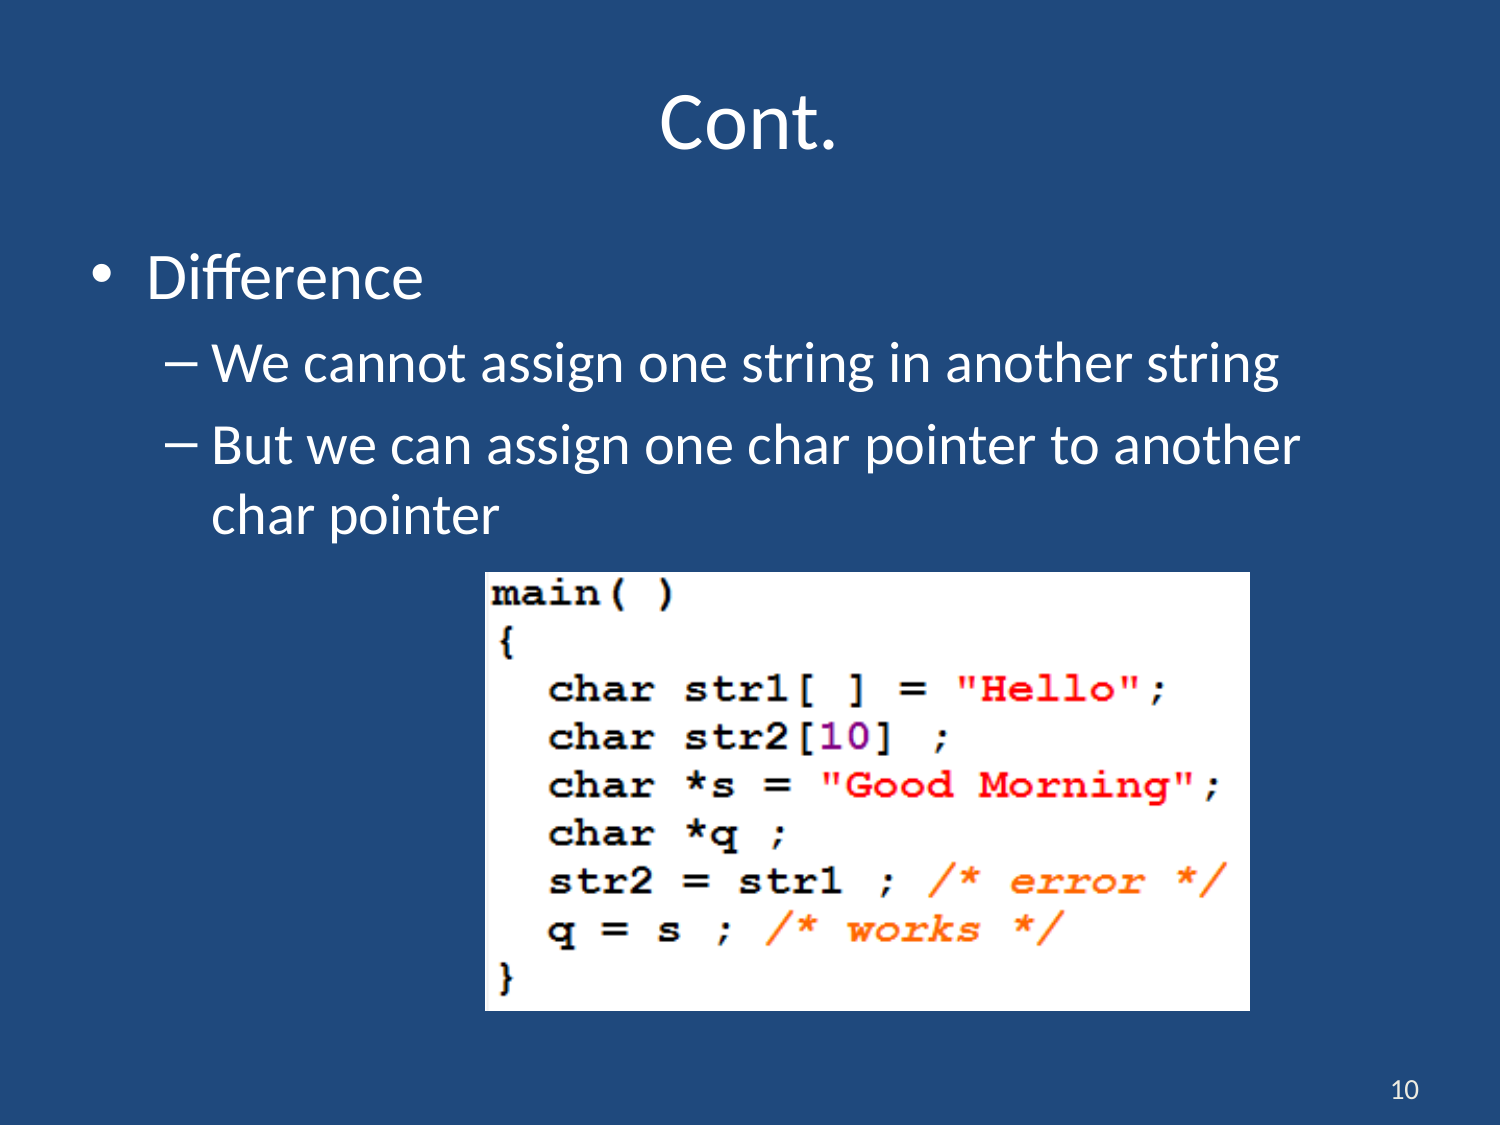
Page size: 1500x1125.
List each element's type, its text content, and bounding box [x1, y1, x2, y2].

list Difference We cannot assign one string in another string But we can assign one char pointer to another char pointer [75, 224, 1425, 1005]
picture [485, 572, 1251, 1011]
title Cont. [75, 57, 1425, 175]
